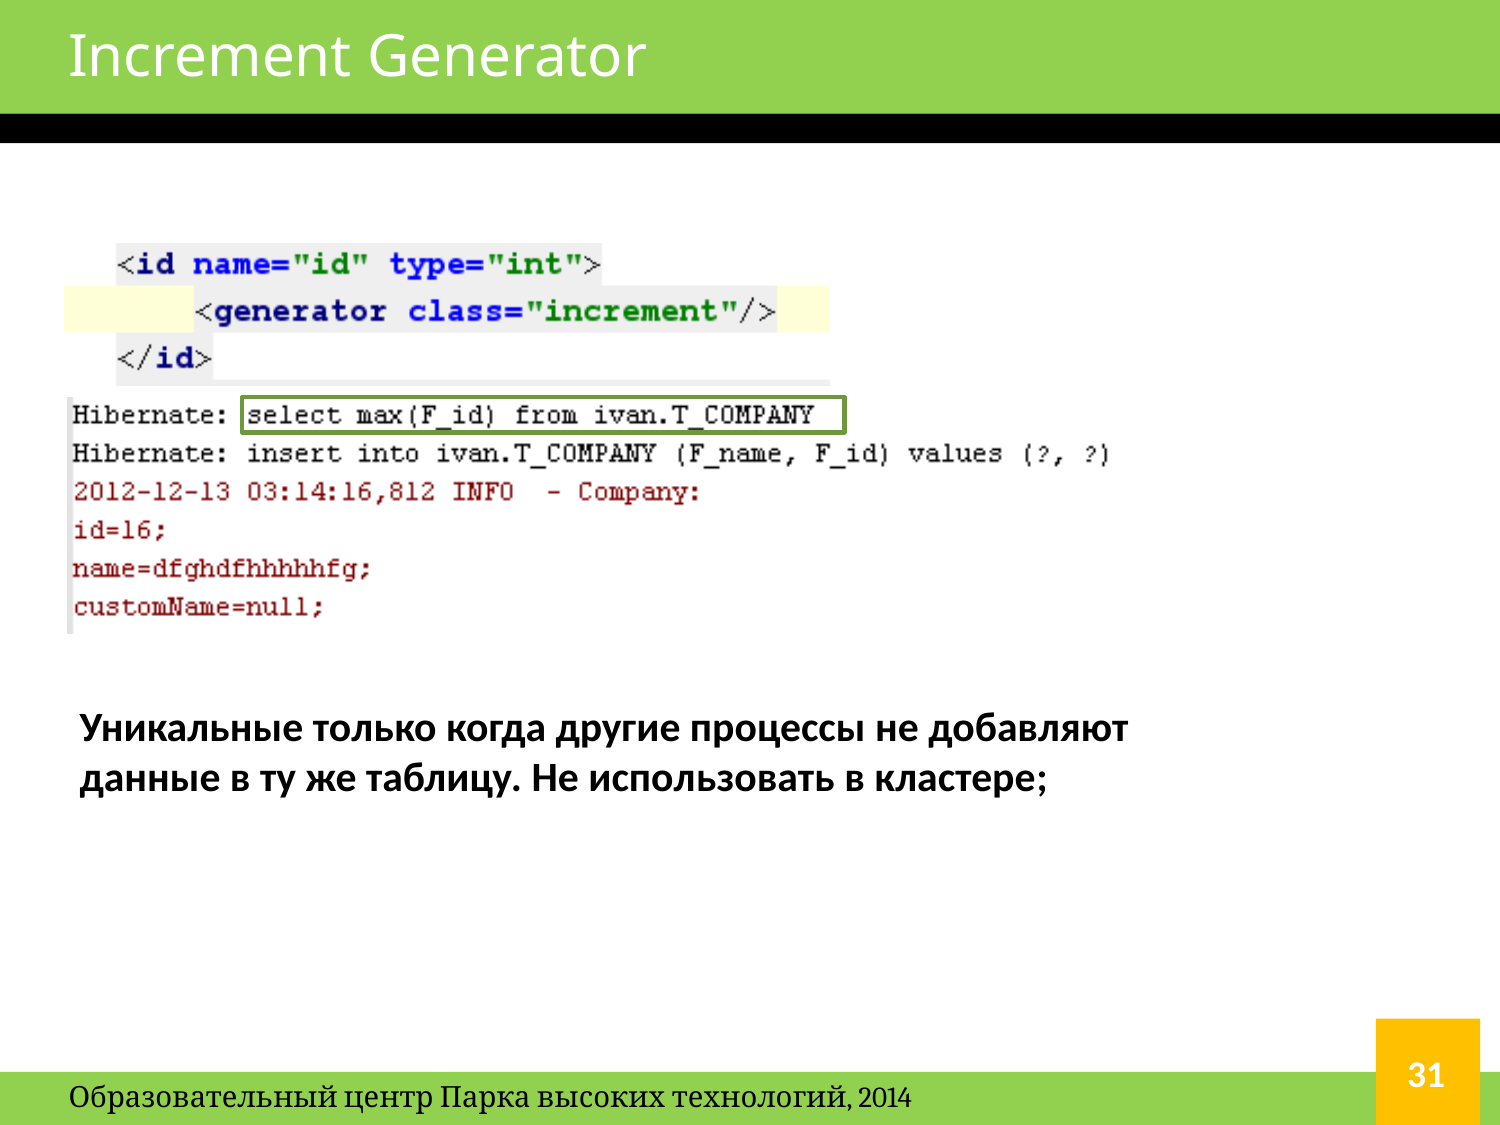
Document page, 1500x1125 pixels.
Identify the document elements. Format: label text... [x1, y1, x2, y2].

picture [67, 396, 1166, 634]
text_box Уникальные только когда другие процессы не добавляют данные в ту же таблицу. Не использовать в кластере; [64, 692, 1166, 808]
title Increment Generator [53, 7, 1404, 100]
picture [64, 243, 831, 386]
slide_number 31 [1373, 1042, 1480, 1103]
